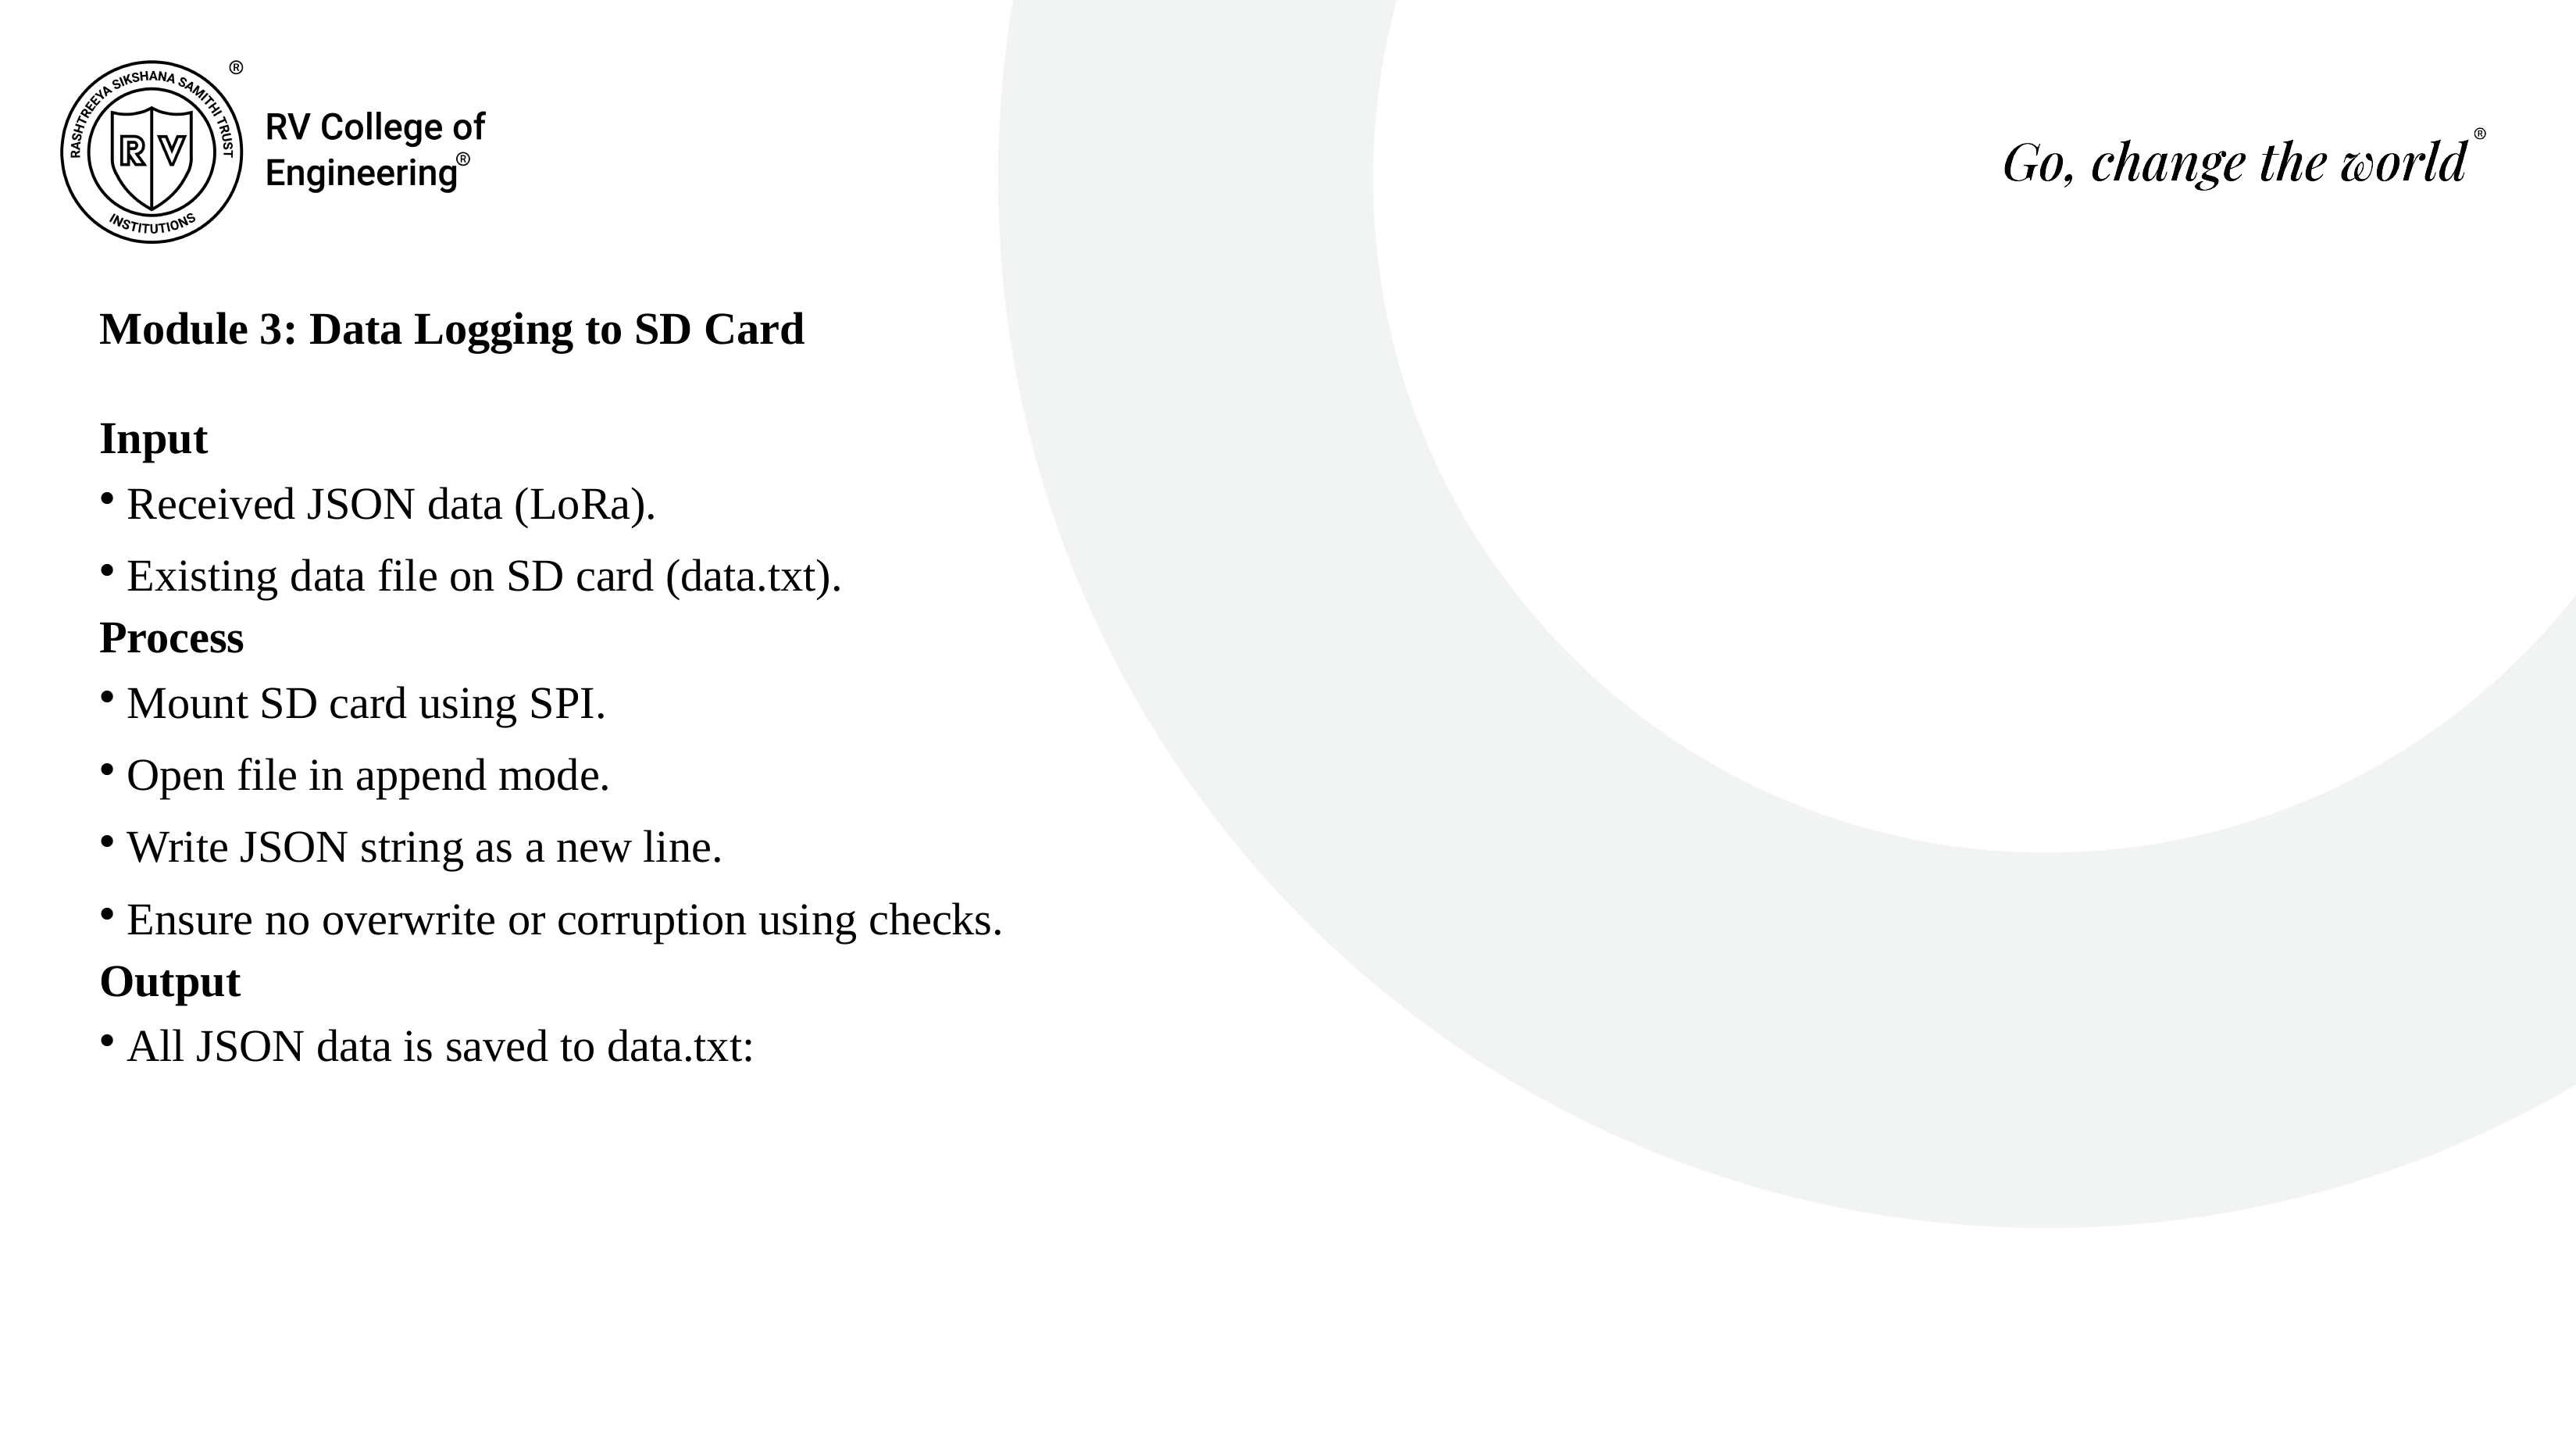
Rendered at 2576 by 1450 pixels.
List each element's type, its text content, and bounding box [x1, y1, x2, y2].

picture [0, 0, 2576, 1450]
text_box Module 3: Data Logging to SD Card Input Received JSON data (LoRa). Existing data file on SD card (data.txt). Process Mount SD card using SPI. Open file in append mode. Write JSON string as a new line. Ensure no overwrite or corruption using checks. Output All JSON data is saved to data.txt: [87, 292, 2490, 1289]
